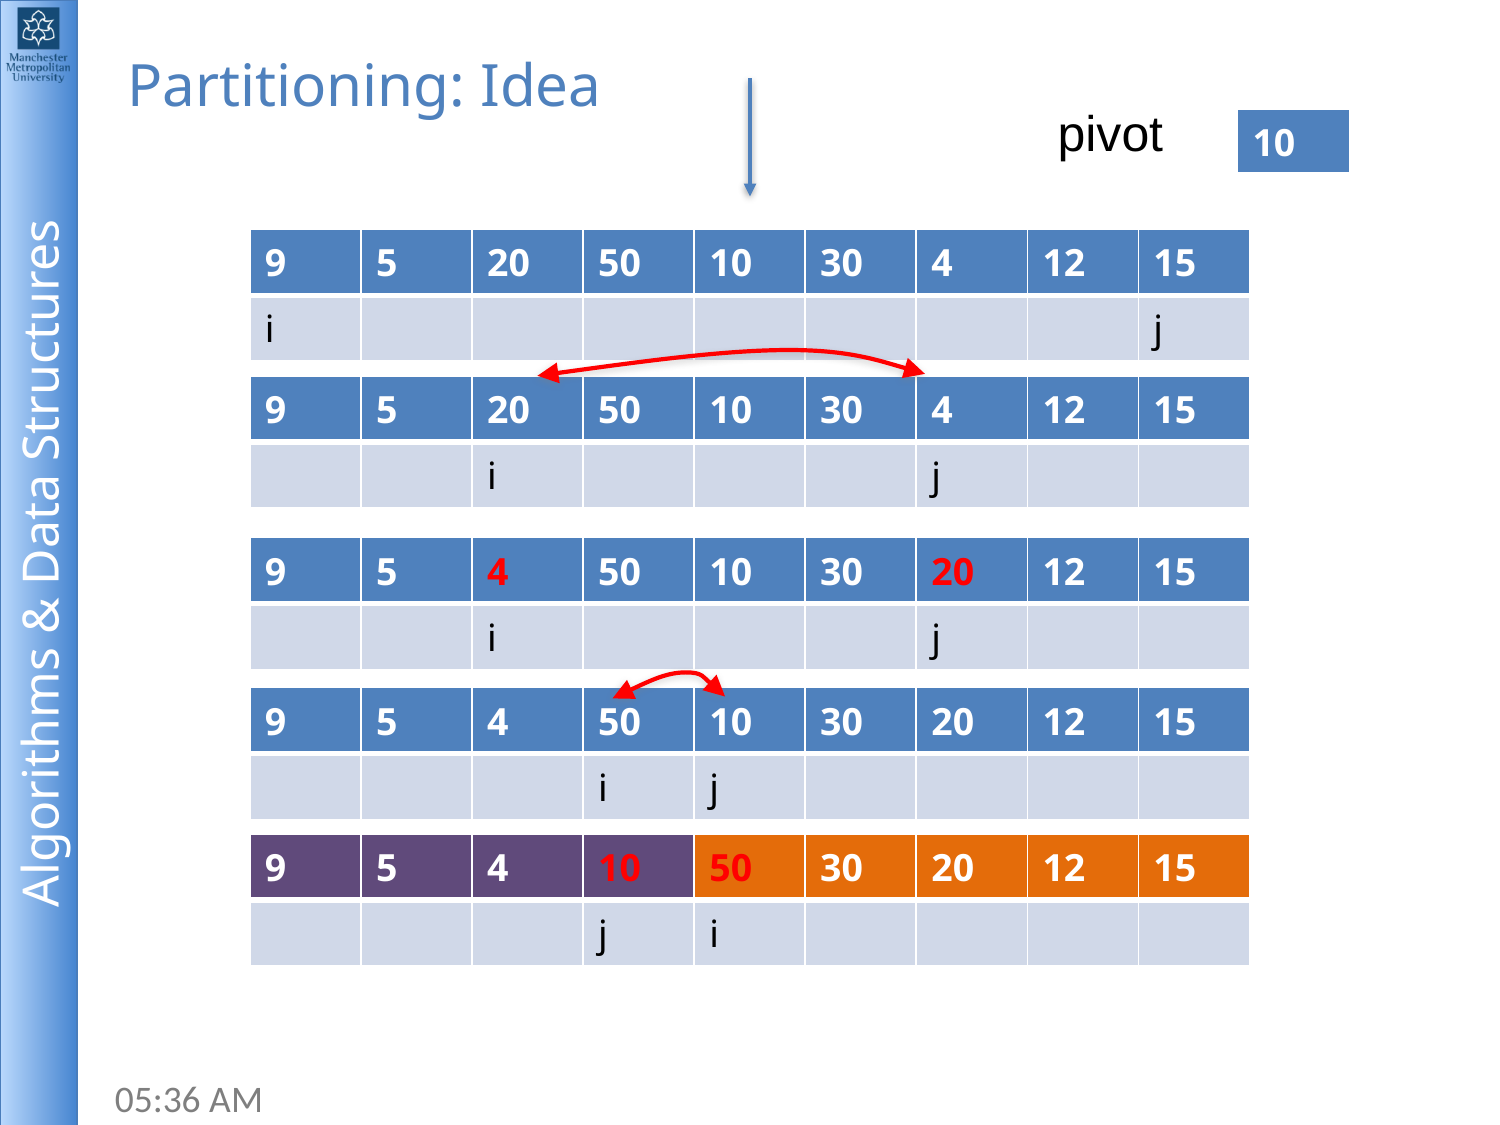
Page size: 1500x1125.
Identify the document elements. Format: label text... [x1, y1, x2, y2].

table_cell [1028, 445, 1138, 507]
table_cell [1139, 756, 1249, 819]
table_cell i [473, 606, 582, 669]
table_header 30 [806, 380, 915, 439]
table_header 9 [251, 835, 360, 897]
table_cell [362, 606, 471, 669]
table_header 4 [917, 377, 1027, 439]
table_header 50 [695, 835, 804, 897]
table_cell j [584, 903, 693, 965]
table_cell [584, 445, 693, 507]
table_header 9 [251, 377, 360, 439]
table_header 30 [806, 835, 915, 897]
table_cell [1028, 903, 1138, 965]
table_cell [362, 756, 471, 819]
text_box [537, 349, 925, 384]
table_cell [806, 445, 915, 507]
table_cell [695, 298, 804, 354]
table_cell [251, 756, 360, 819]
table_header 20 [917, 835, 1027, 897]
table_cell j [917, 445, 1027, 507]
table_cell [473, 298, 582, 360]
table_header 12 [1028, 230, 1138, 293]
table_header 10 [695, 380, 804, 439]
table_header 15 [1139, 688, 1249, 751]
table_header 5 [362, 230, 471, 293]
table_header 50 [584, 688, 693, 751]
table_cell [584, 606, 693, 669]
table_header 10 [695, 230, 804, 293]
table_header 4 [473, 835, 582, 897]
text_box [612, 672, 726, 699]
table_header 5 [362, 688, 471, 751]
table_cell [917, 298, 1027, 360]
table_cell [362, 298, 471, 360]
table_cell [251, 445, 360, 507]
table_header 20 [473, 377, 582, 439]
table_header 10 [584, 835, 693, 897]
table_header 12 [1028, 688, 1138, 751]
table_header 20 [917, 688, 1027, 751]
table_header 50 [584, 230, 693, 293]
table_header 15 [1139, 377, 1249, 439]
table_header 5 [362, 377, 471, 439]
table_cell [695, 445, 804, 507]
table_cell [362, 903, 471, 965]
table_cell [1028, 756, 1138, 819]
table_cell [362, 445, 471, 507]
table_cell [473, 756, 582, 819]
table_header 10 [1238, 110, 1349, 172]
table_cell i [695, 903, 804, 965]
table_header 12 [1028, 538, 1138, 601]
table_cell [917, 903, 1027, 965]
table_cell j [917, 606, 1027, 669]
table_header 4 [917, 230, 1027, 293]
table_cell [917, 756, 1027, 819]
table_header 20 [917, 538, 1027, 601]
table_header 15 [1139, 538, 1249, 601]
table_header 30 [806, 230, 915, 293]
table_header 30 [806, 688, 915, 751]
table_header 4 [473, 688, 582, 751]
table_cell [584, 298, 693, 360]
text_box pivot [1042, 93, 1179, 169]
table_cell i [473, 445, 582, 507]
table_cell [806, 756, 915, 819]
table_cell [1028, 606, 1138, 669]
table_cell [806, 298, 915, 360]
table_header 15 [1139, 835, 1249, 897]
table_header 15 [1139, 230, 1249, 293]
table_cell [806, 903, 915, 965]
table_header 9 [251, 688, 360, 751]
table_header 12 [1028, 835, 1138, 897]
table_header 4 [473, 538, 582, 601]
table_header 9 [251, 538, 360, 601]
table_header 10 [695, 538, 804, 601]
table_header 9 [251, 230, 360, 293]
table_cell i [251, 298, 360, 360]
table_header 12 [1028, 377, 1138, 439]
picture [5, 7, 70, 83]
table_cell [1139, 903, 1249, 965]
table_header 10 [695, 688, 804, 751]
table_cell [695, 606, 804, 669]
table_cell [251, 606, 360, 669]
table_cell j [695, 756, 804, 819]
table_header 50 [584, 538, 693, 601]
table_cell i [584, 756, 693, 819]
table_header 20 [473, 230, 582, 293]
table_cell [1139, 445, 1249, 507]
table_header 30 [806, 538, 915, 601]
table_header 5 [362, 835, 471, 897]
table_cell [473, 903, 582, 965]
table_header 5 [362, 538, 471, 601]
table_cell [1139, 606, 1249, 669]
table_cell j [1139, 298, 1249, 360]
table_cell [251, 903, 360, 965]
table_cell [1028, 298, 1138, 360]
title Partitioning: Idea [112, 23, 1238, 142]
table_cell [806, 606, 915, 669]
table_header 50 [584, 381, 693, 439]
